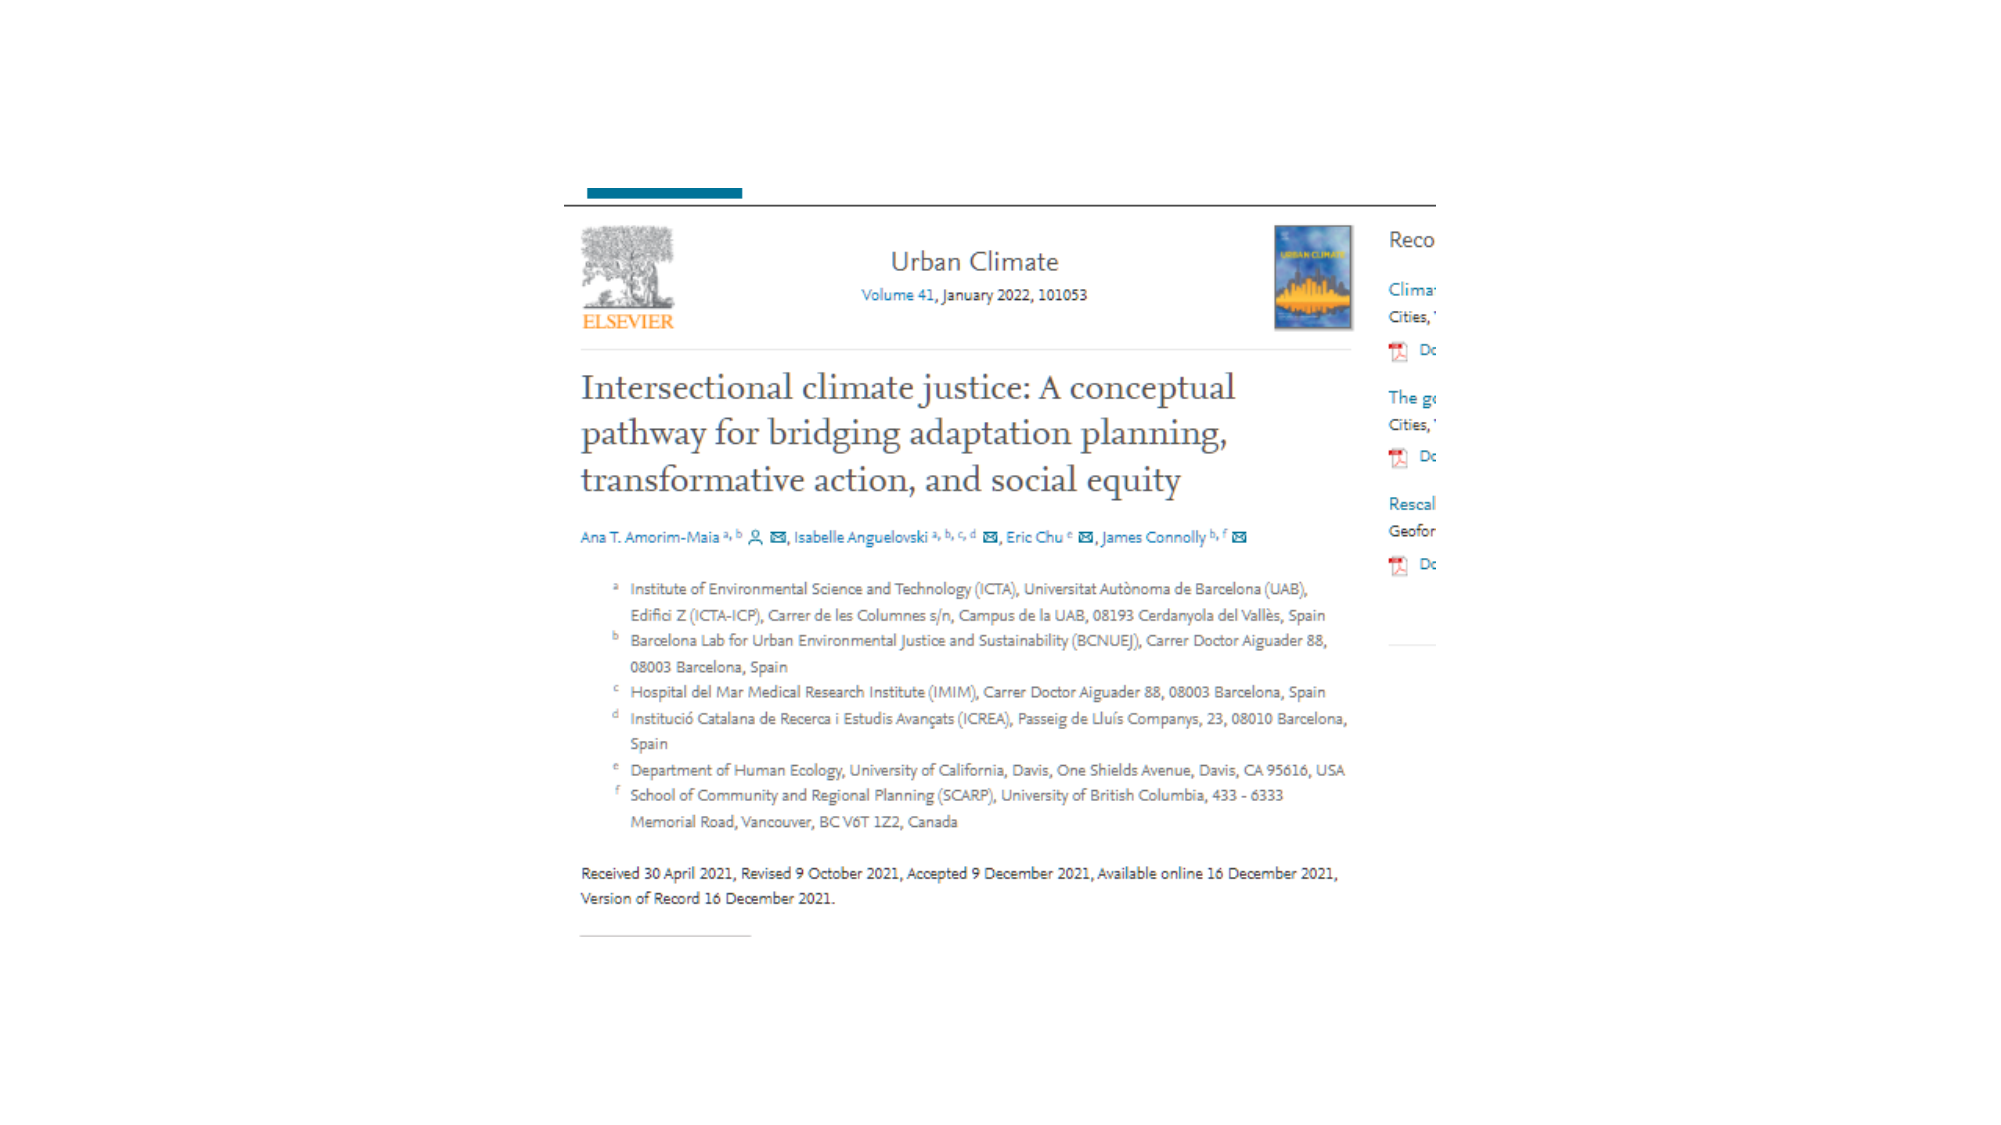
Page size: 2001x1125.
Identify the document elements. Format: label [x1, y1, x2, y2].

picture [564, 188, 1436, 937]
